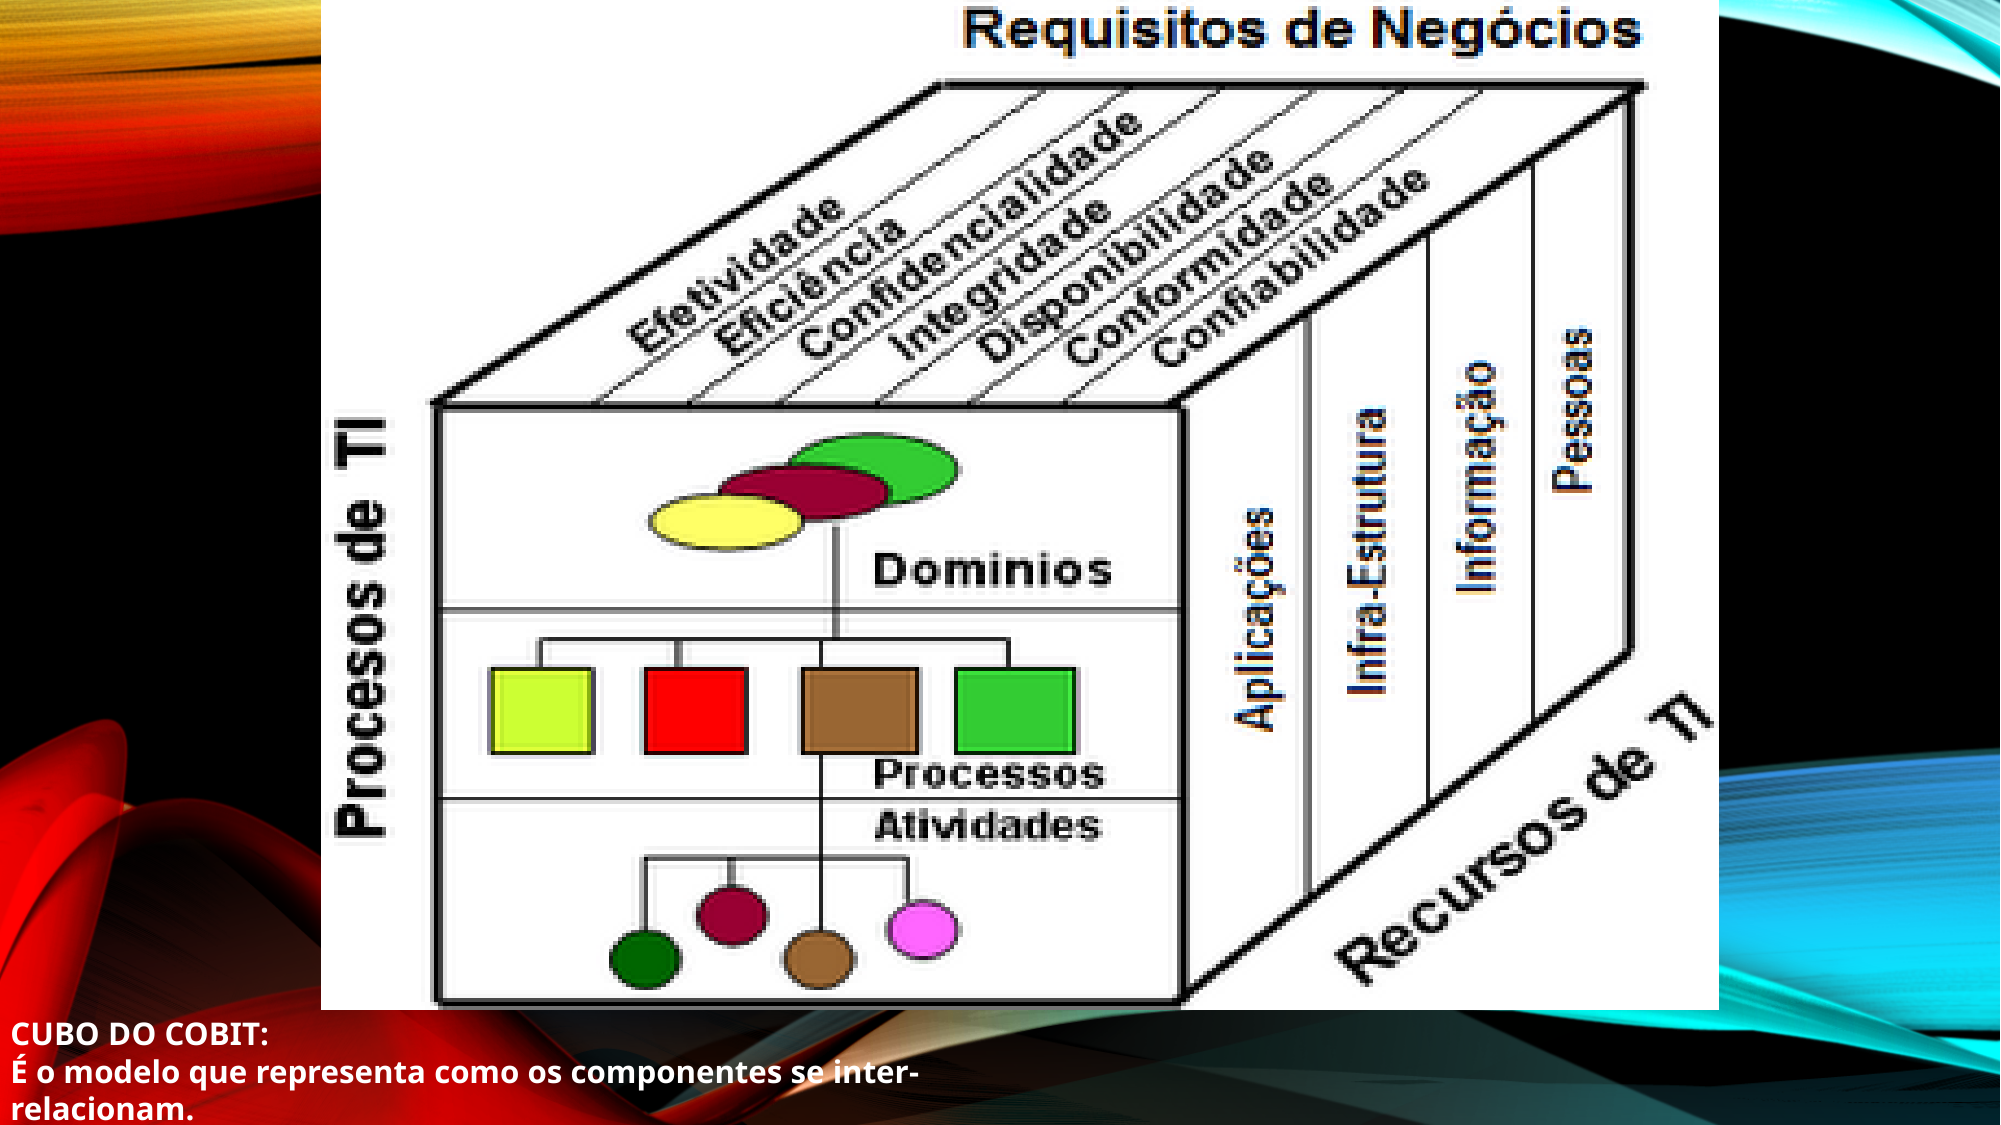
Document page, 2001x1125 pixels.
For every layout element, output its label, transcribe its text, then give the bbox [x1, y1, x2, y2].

text_box CUBO DO COBIT: É o modelo que representa como os componentes se inter-relacionam. [0, 1007, 1029, 1125]
picture [0, 0, 2000, 1125]
